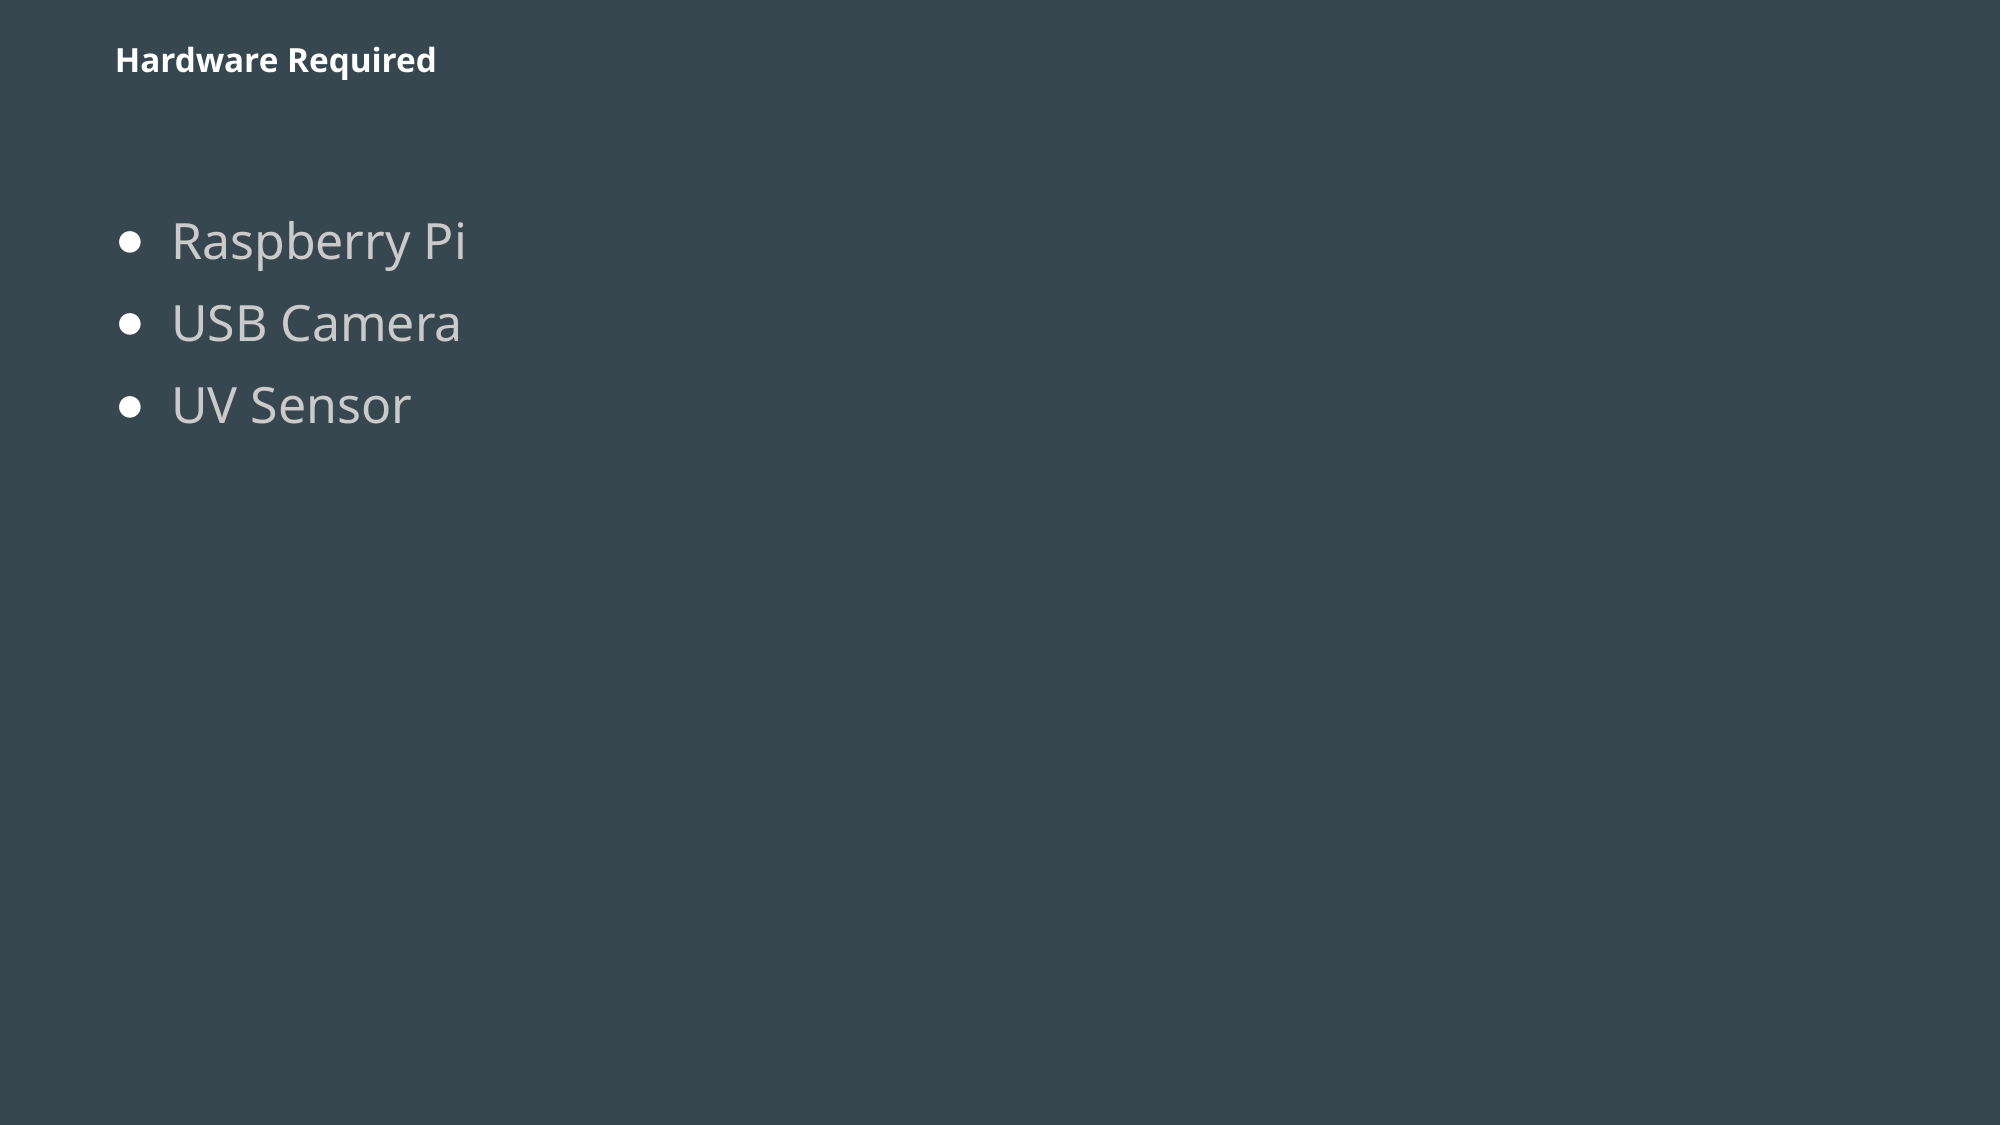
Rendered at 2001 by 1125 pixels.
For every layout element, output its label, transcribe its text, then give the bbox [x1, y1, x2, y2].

list Raspberry Pi USB Camera UV Sensor [99, 192, 1900, 1006]
title Hardware Required [99, 31, 1900, 127]
